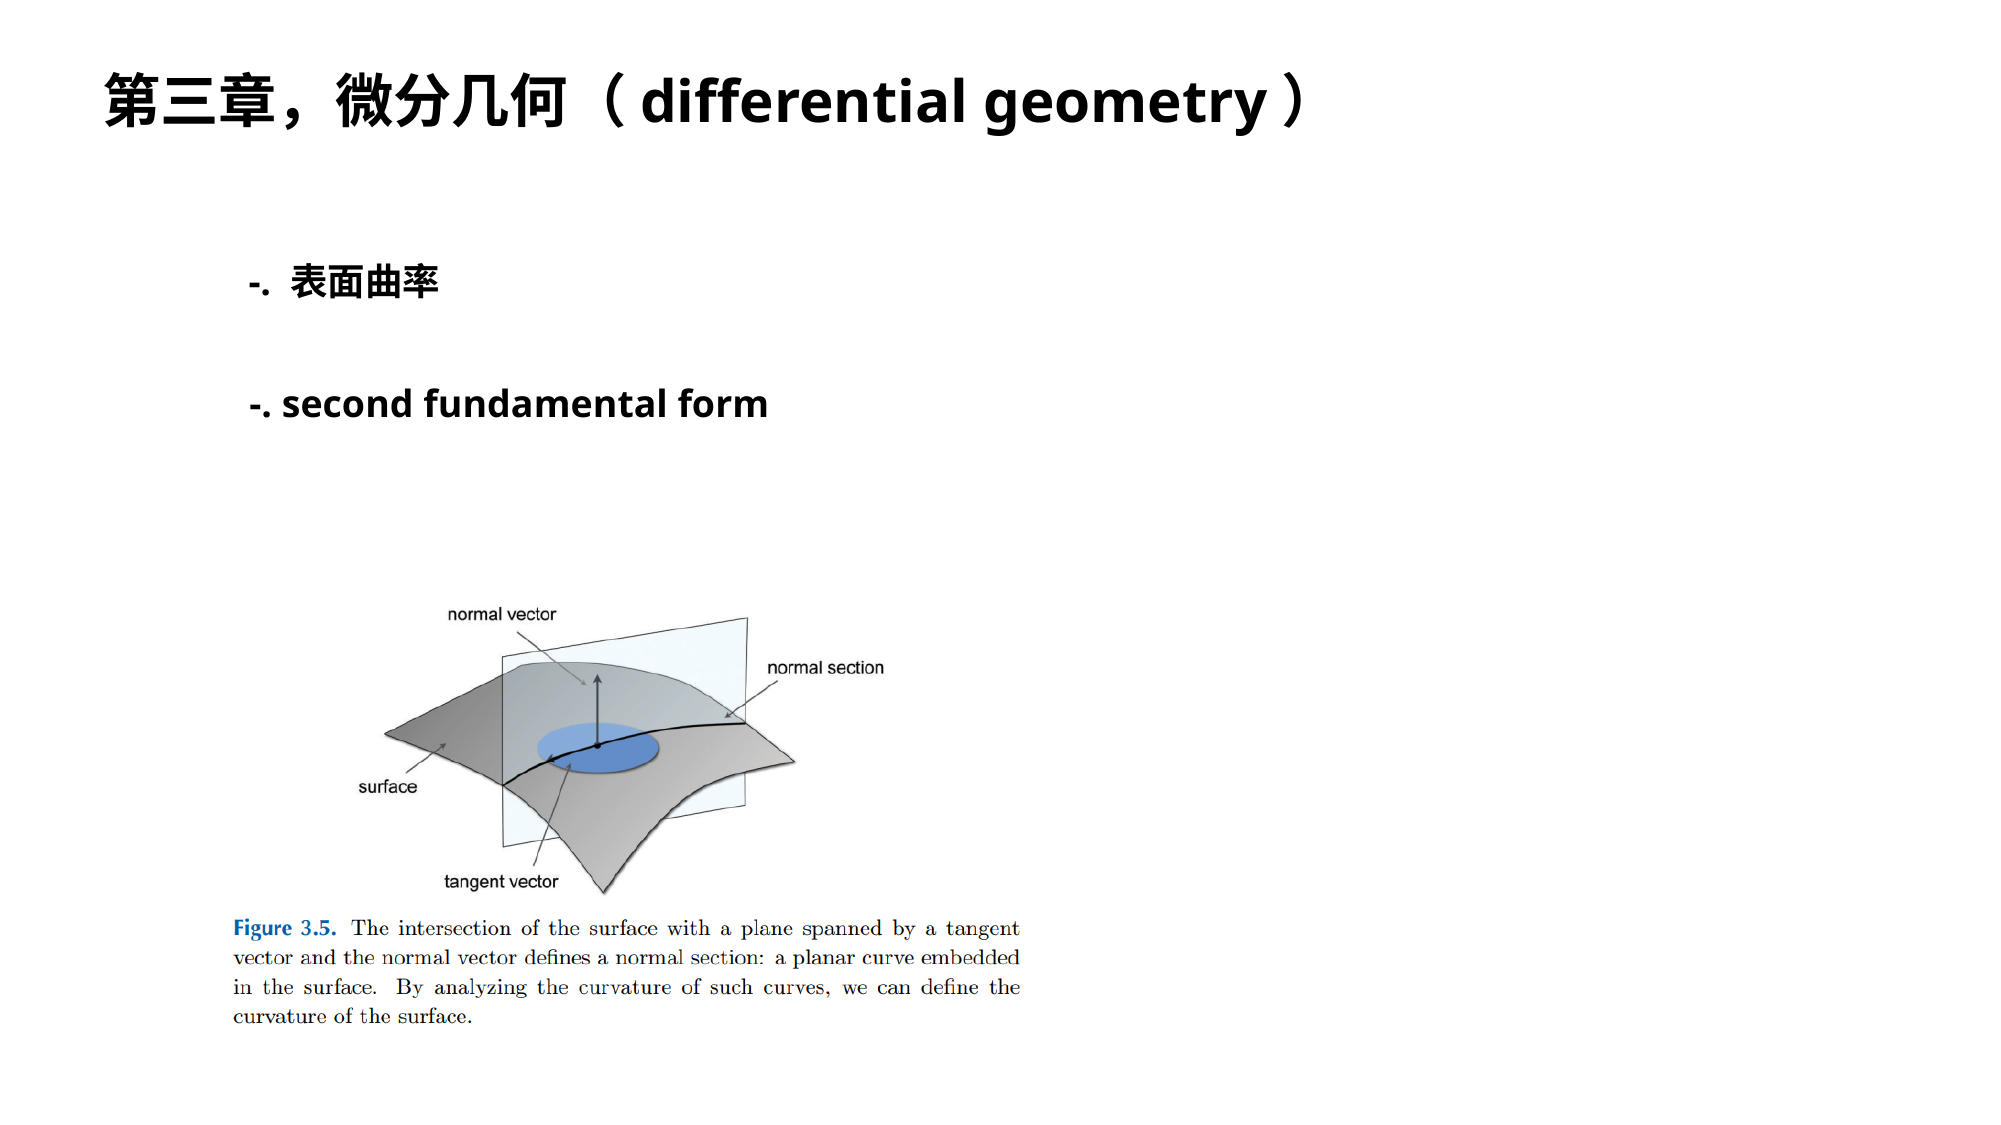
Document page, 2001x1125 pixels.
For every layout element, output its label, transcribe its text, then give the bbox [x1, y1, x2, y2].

text_box -. second fundamental form [234, 372, 872, 432]
text_box 第三章，微分几何（differential geometry） [87, 56, 1355, 142]
picture [188, 562, 1063, 1041]
text_box -. 表面曲率 [233, 250, 455, 311]
